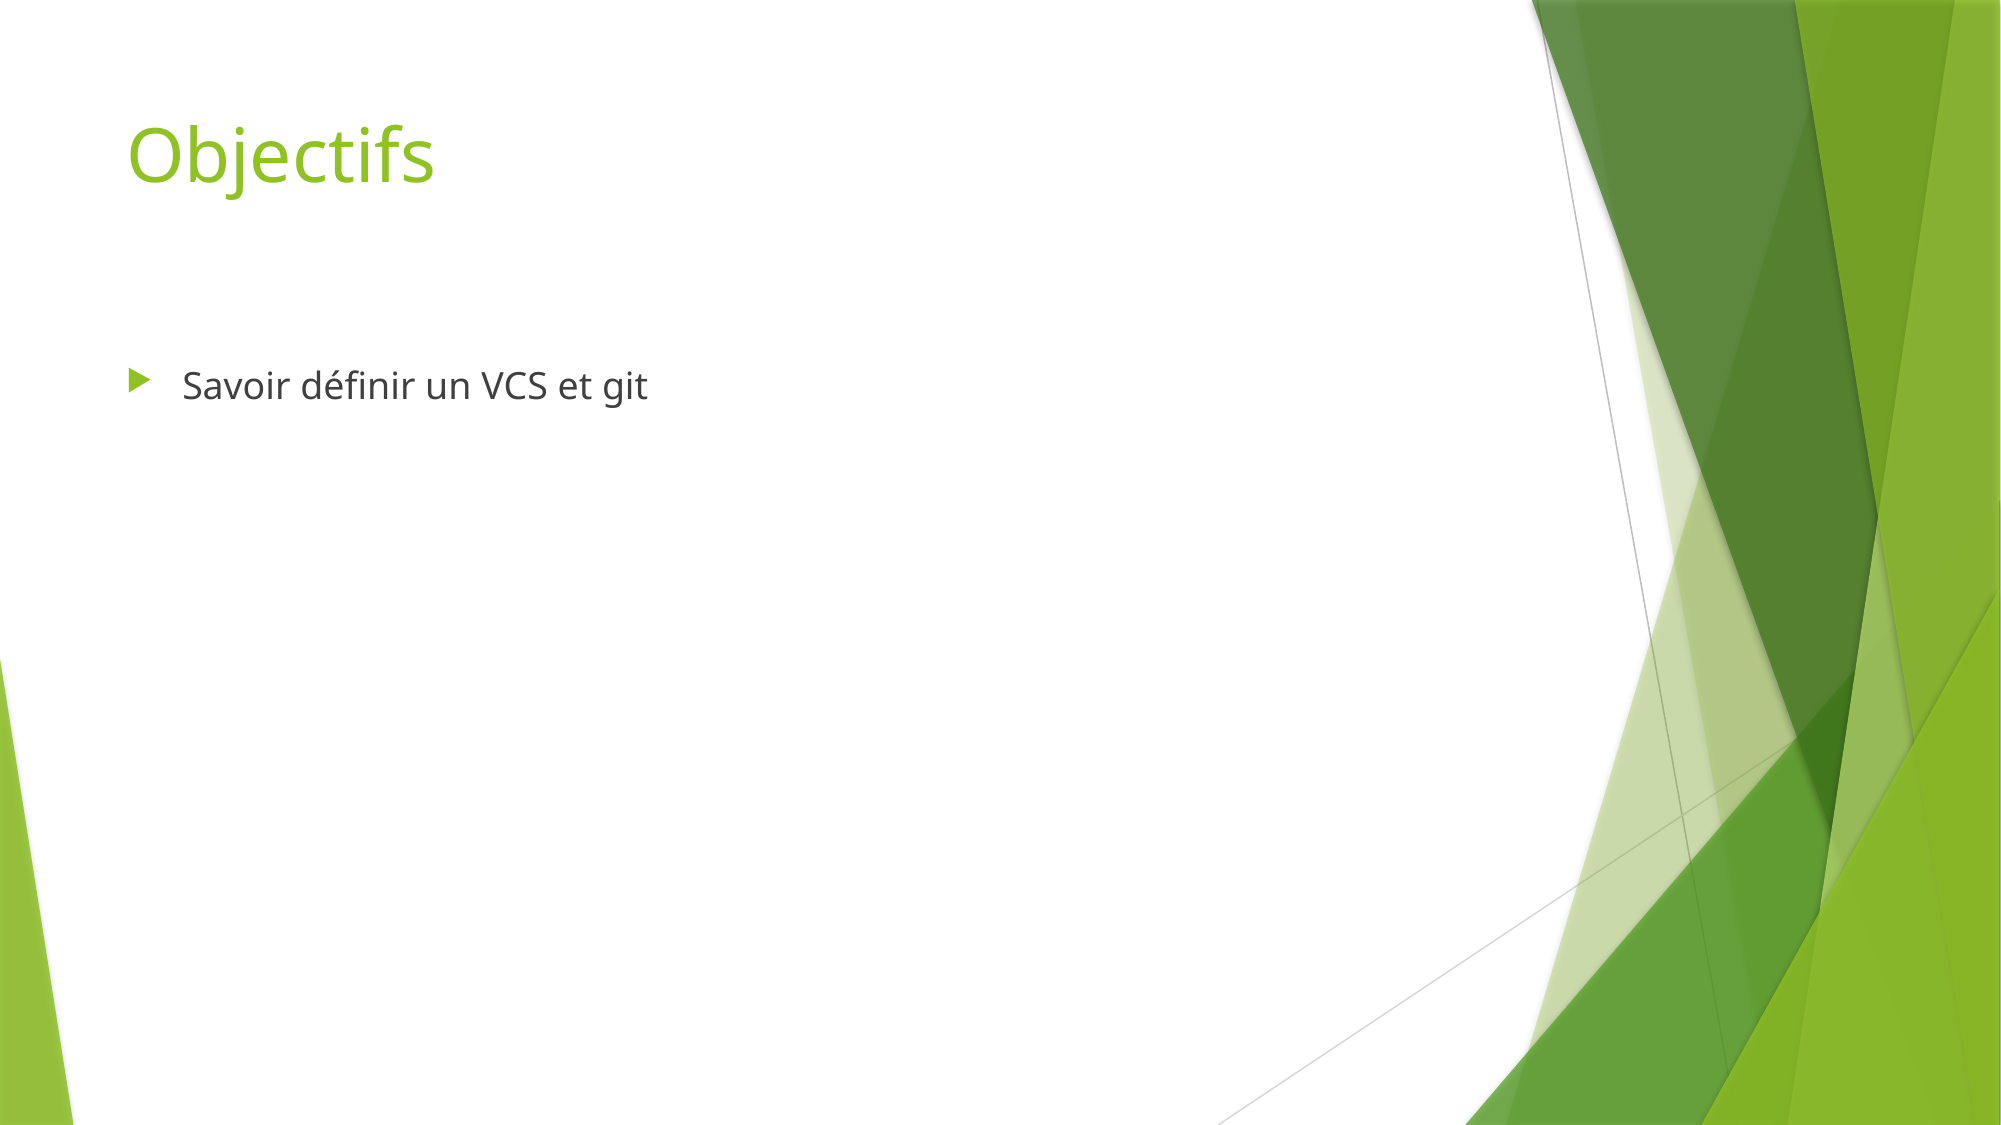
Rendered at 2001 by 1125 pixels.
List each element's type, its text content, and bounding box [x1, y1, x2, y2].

title Objectifs [111, 99, 1522, 317]
list Savoir définir un VCS et git [111, 354, 1522, 992]
